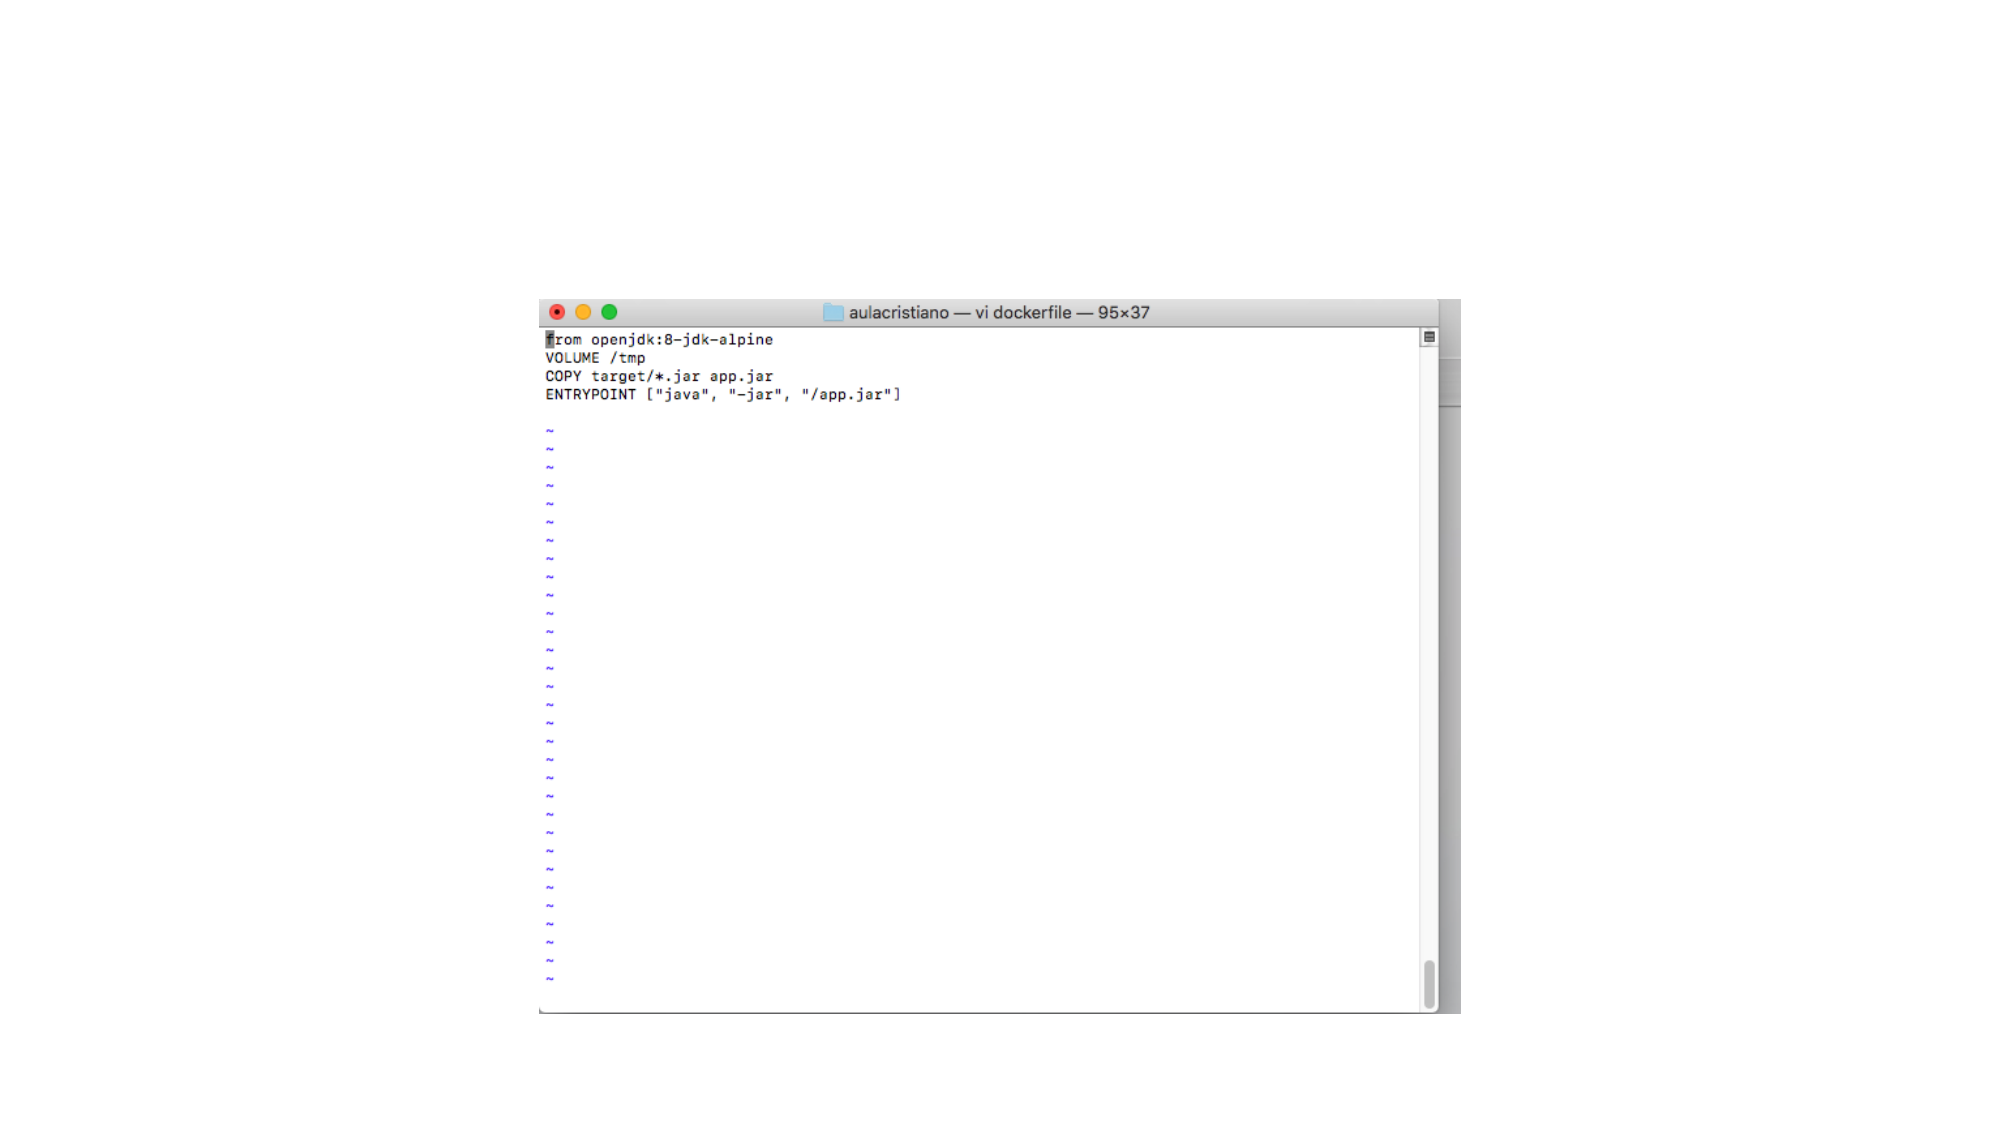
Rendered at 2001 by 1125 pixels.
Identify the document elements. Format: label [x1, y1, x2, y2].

list [539, 299, 1461, 1014]
